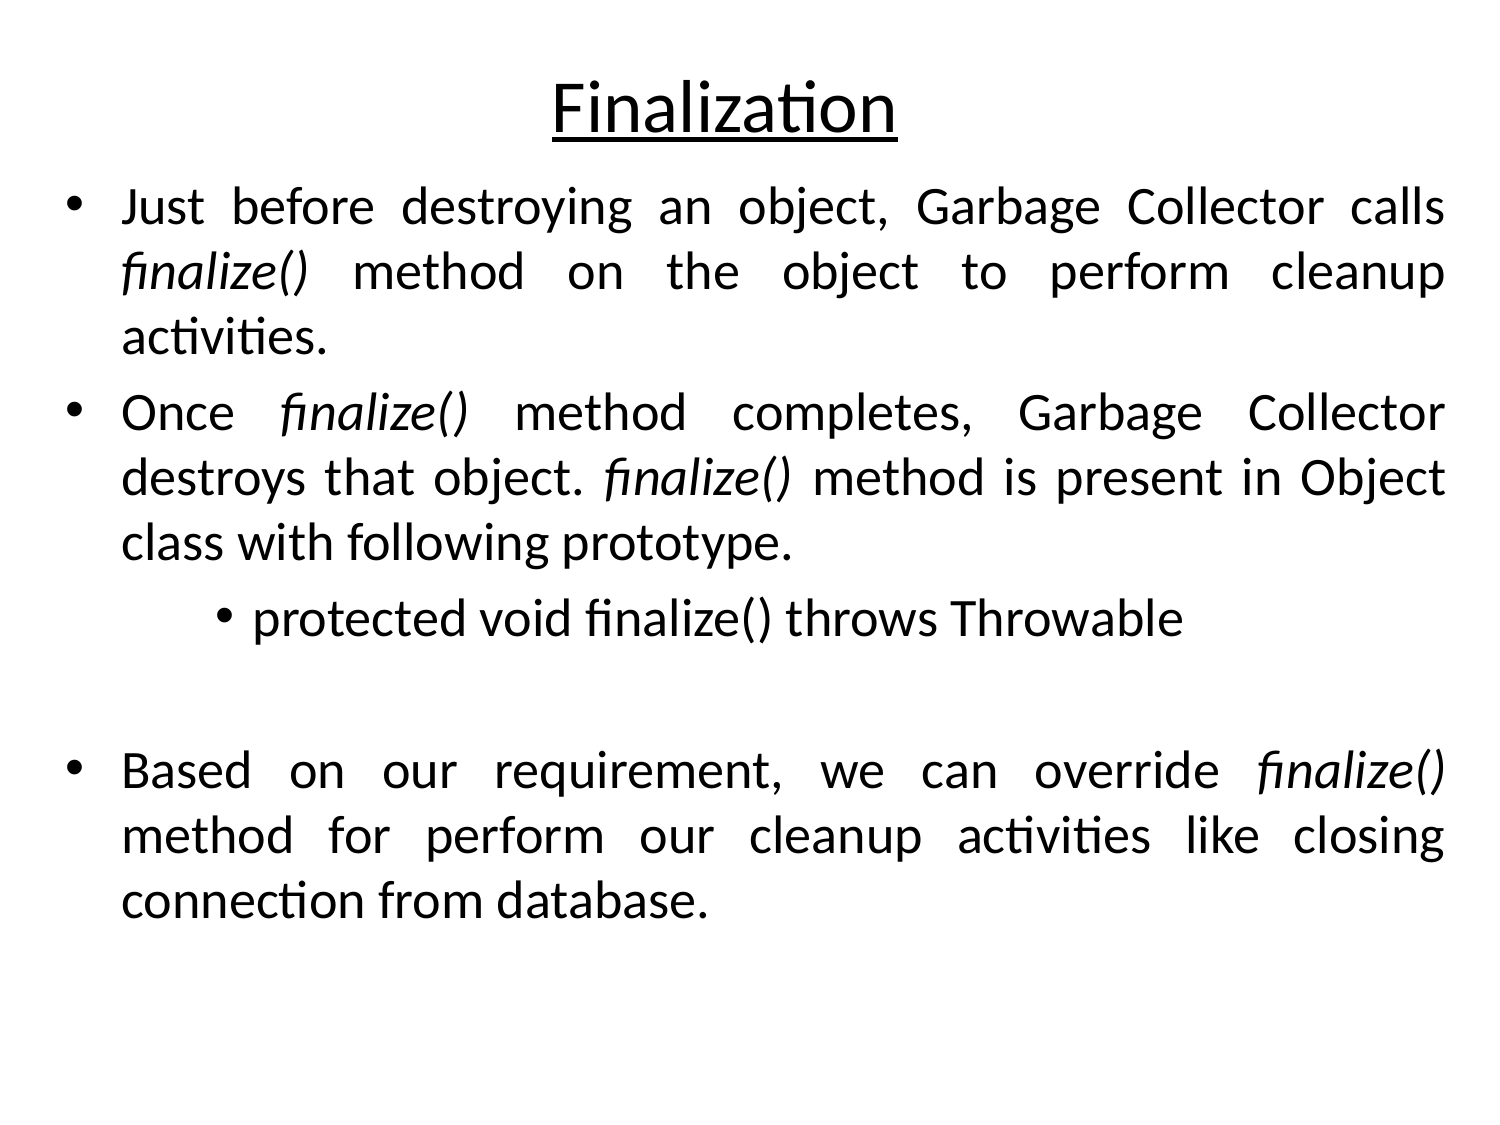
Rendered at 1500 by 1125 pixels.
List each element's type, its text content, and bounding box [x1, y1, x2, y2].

list Just before destroying an object, Garbage Collector calls finalize() method on the object to perform cleanup activities. Once finalize() method completes, Garbage Collector destroys that object. finalize() method is present in Object class with following prototype. protected void finalize() throws Throwable Based on our requirement, we can override finalize() method for perform our cleanup activities like closing connection from database. [50, 162, 1463, 1063]
title Finalization [50, 50, 1400, 188]
